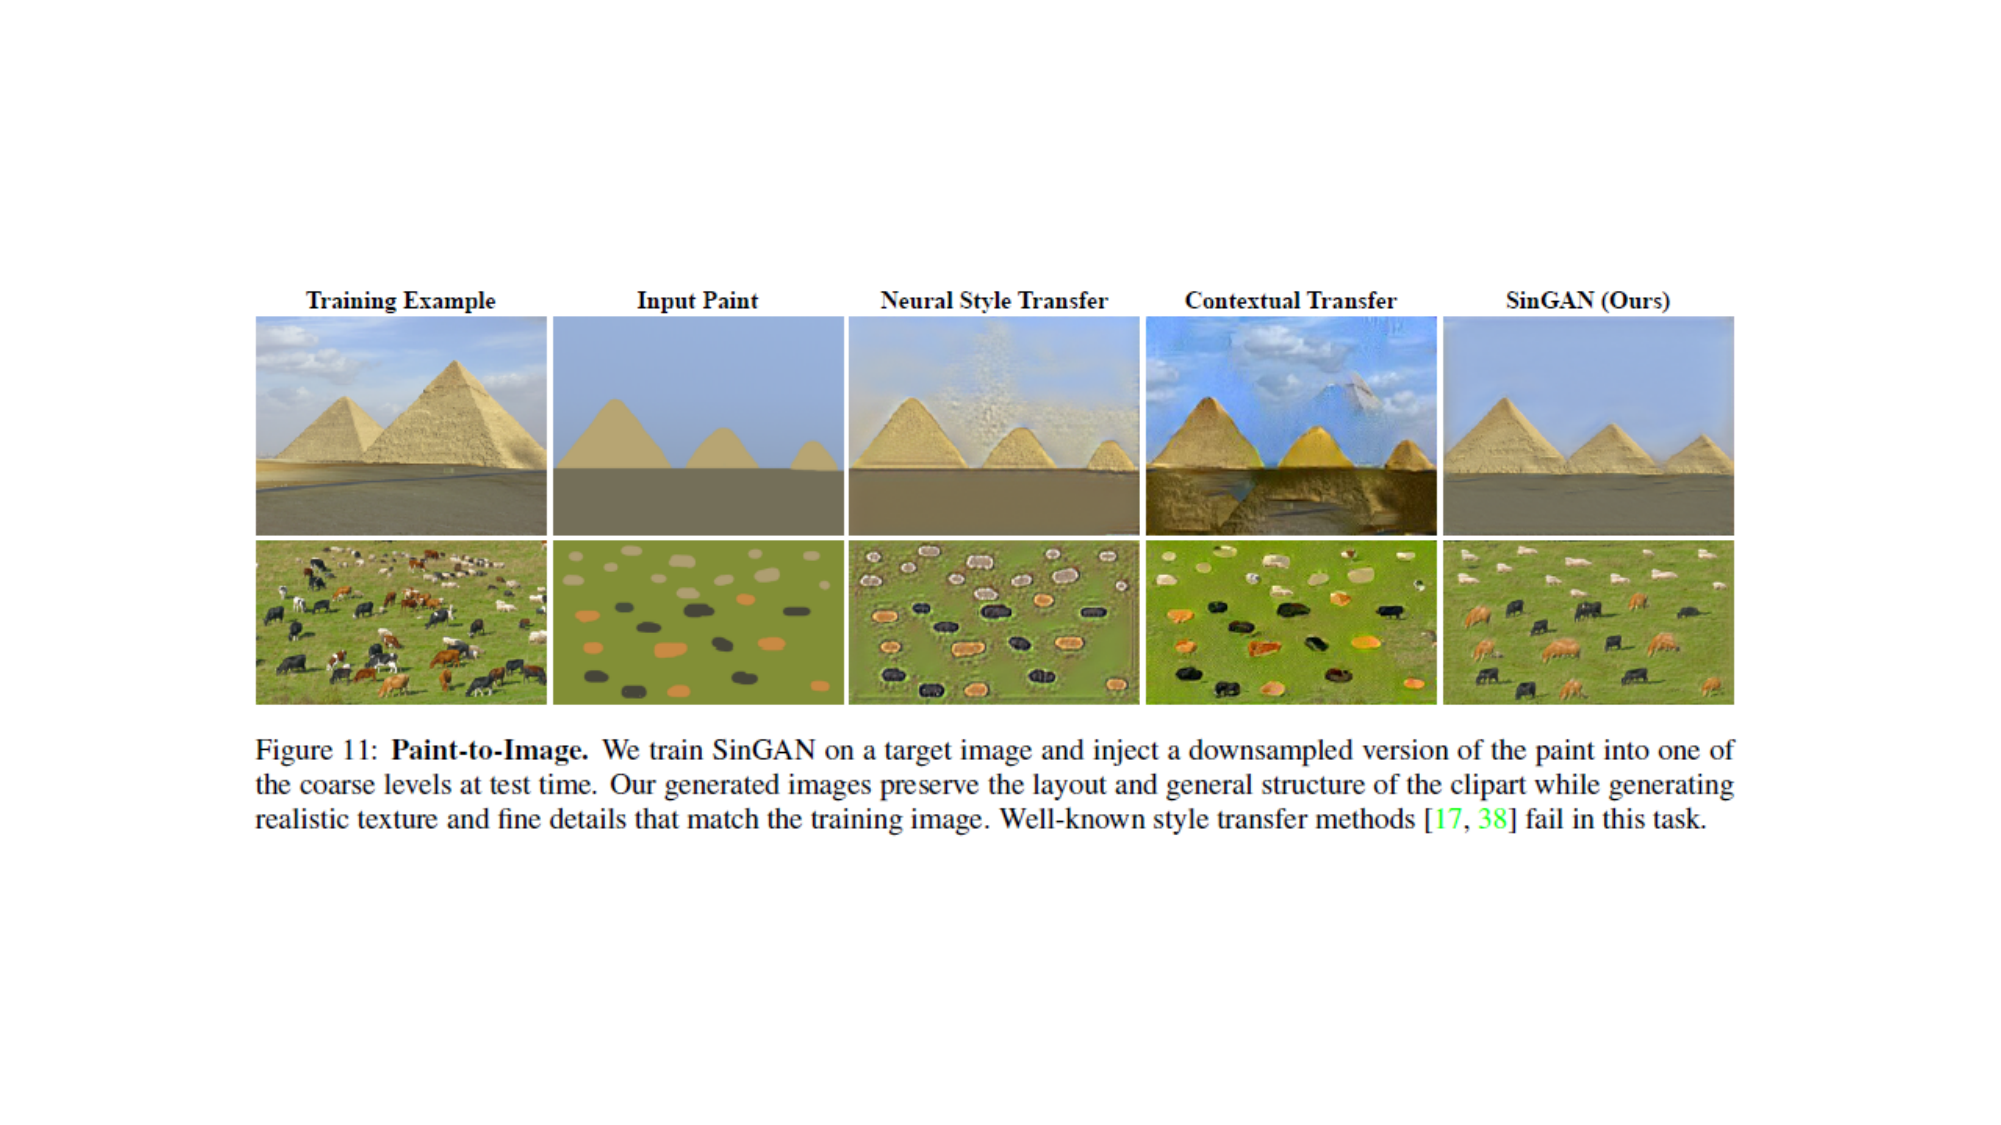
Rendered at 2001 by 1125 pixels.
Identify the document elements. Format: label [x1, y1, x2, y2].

picture [239, 279, 1761, 846]
